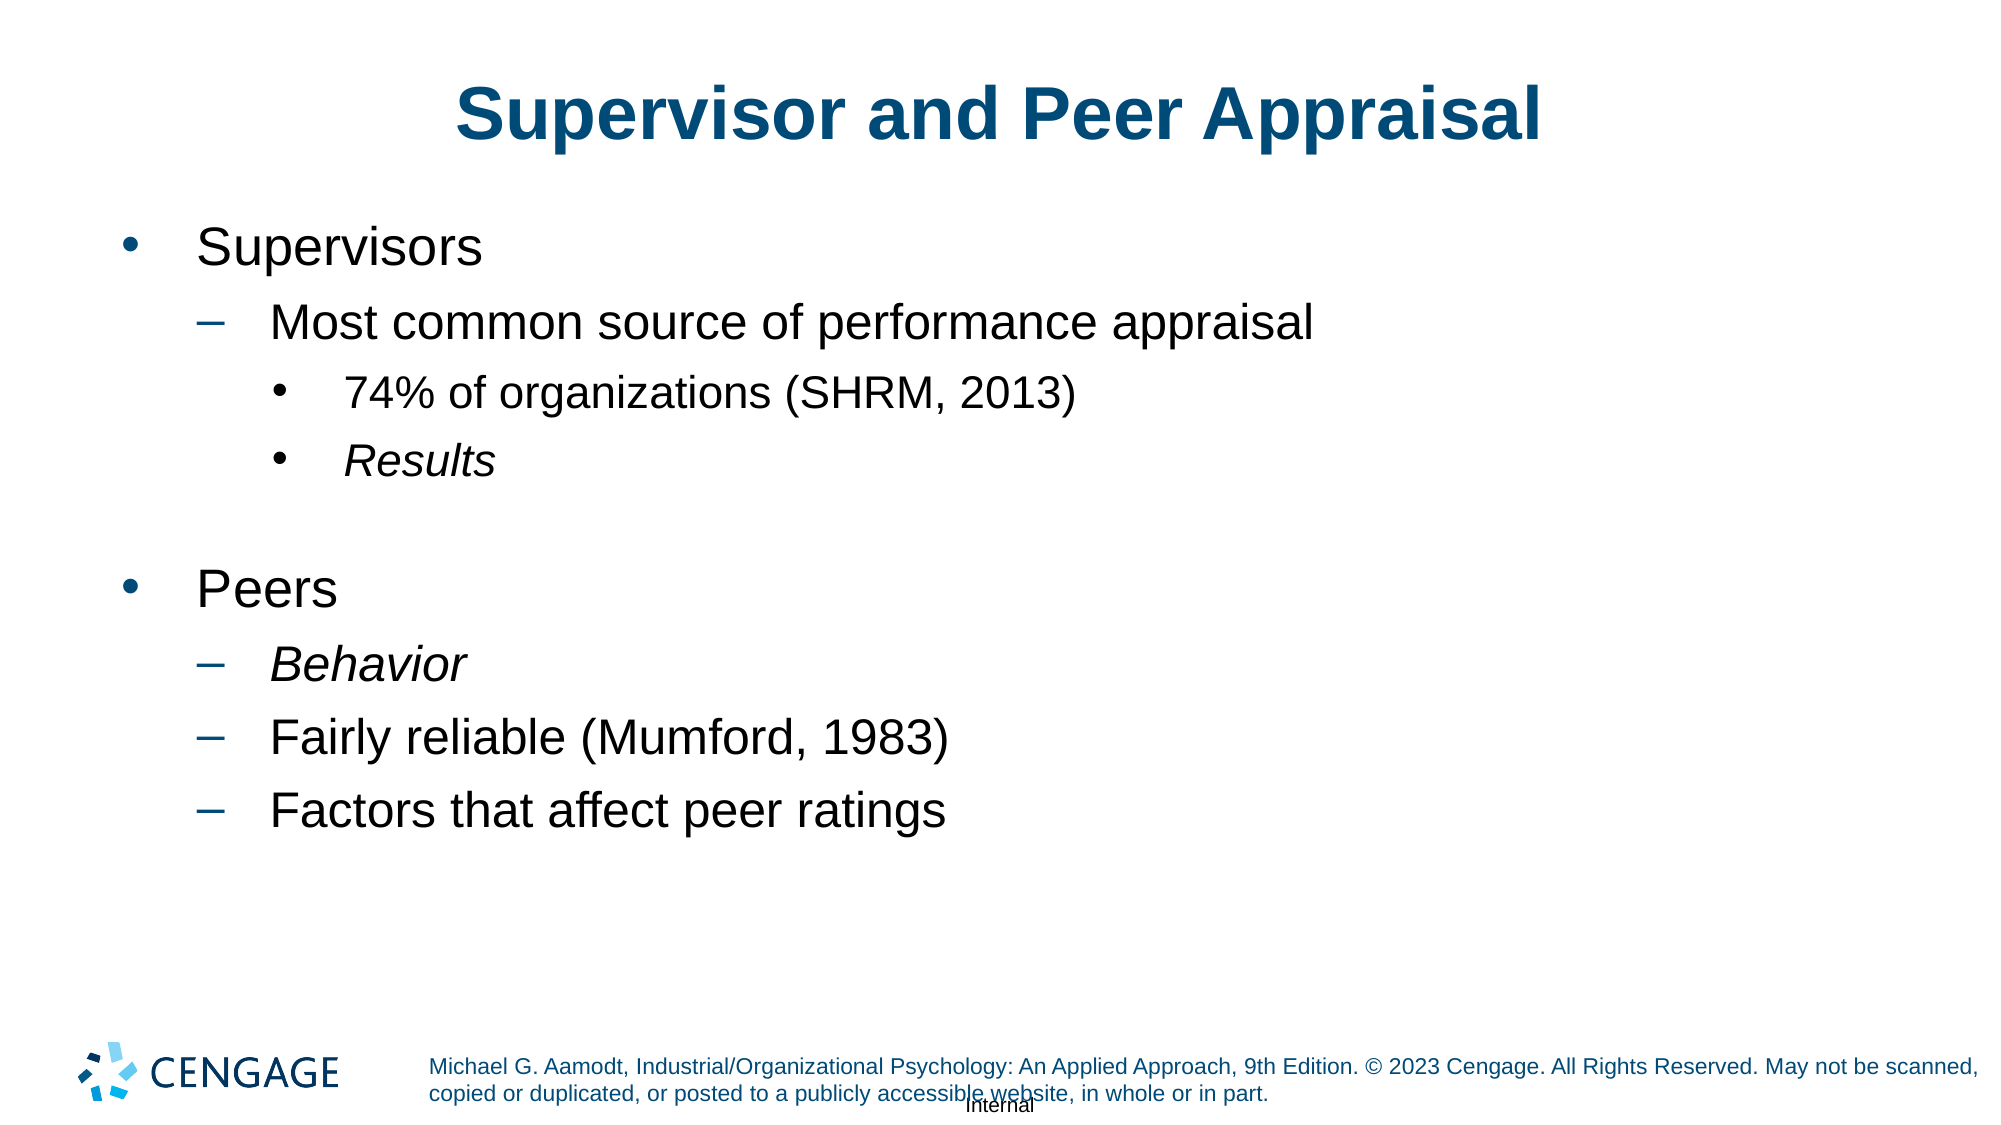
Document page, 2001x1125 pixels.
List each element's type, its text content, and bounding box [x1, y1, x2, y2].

list Supervisors Most common source of performance appraisal 74% of organizations (SHRM, 2013) Results Peers Behavior Fairly reliable (Mumford, 1983) Factors that affect peer ratings [121, 211, 1880, 1000]
picture [78, 1042, 338, 1101]
title Supervisor and Peer Appraisal [137, 59, 1863, 171]
